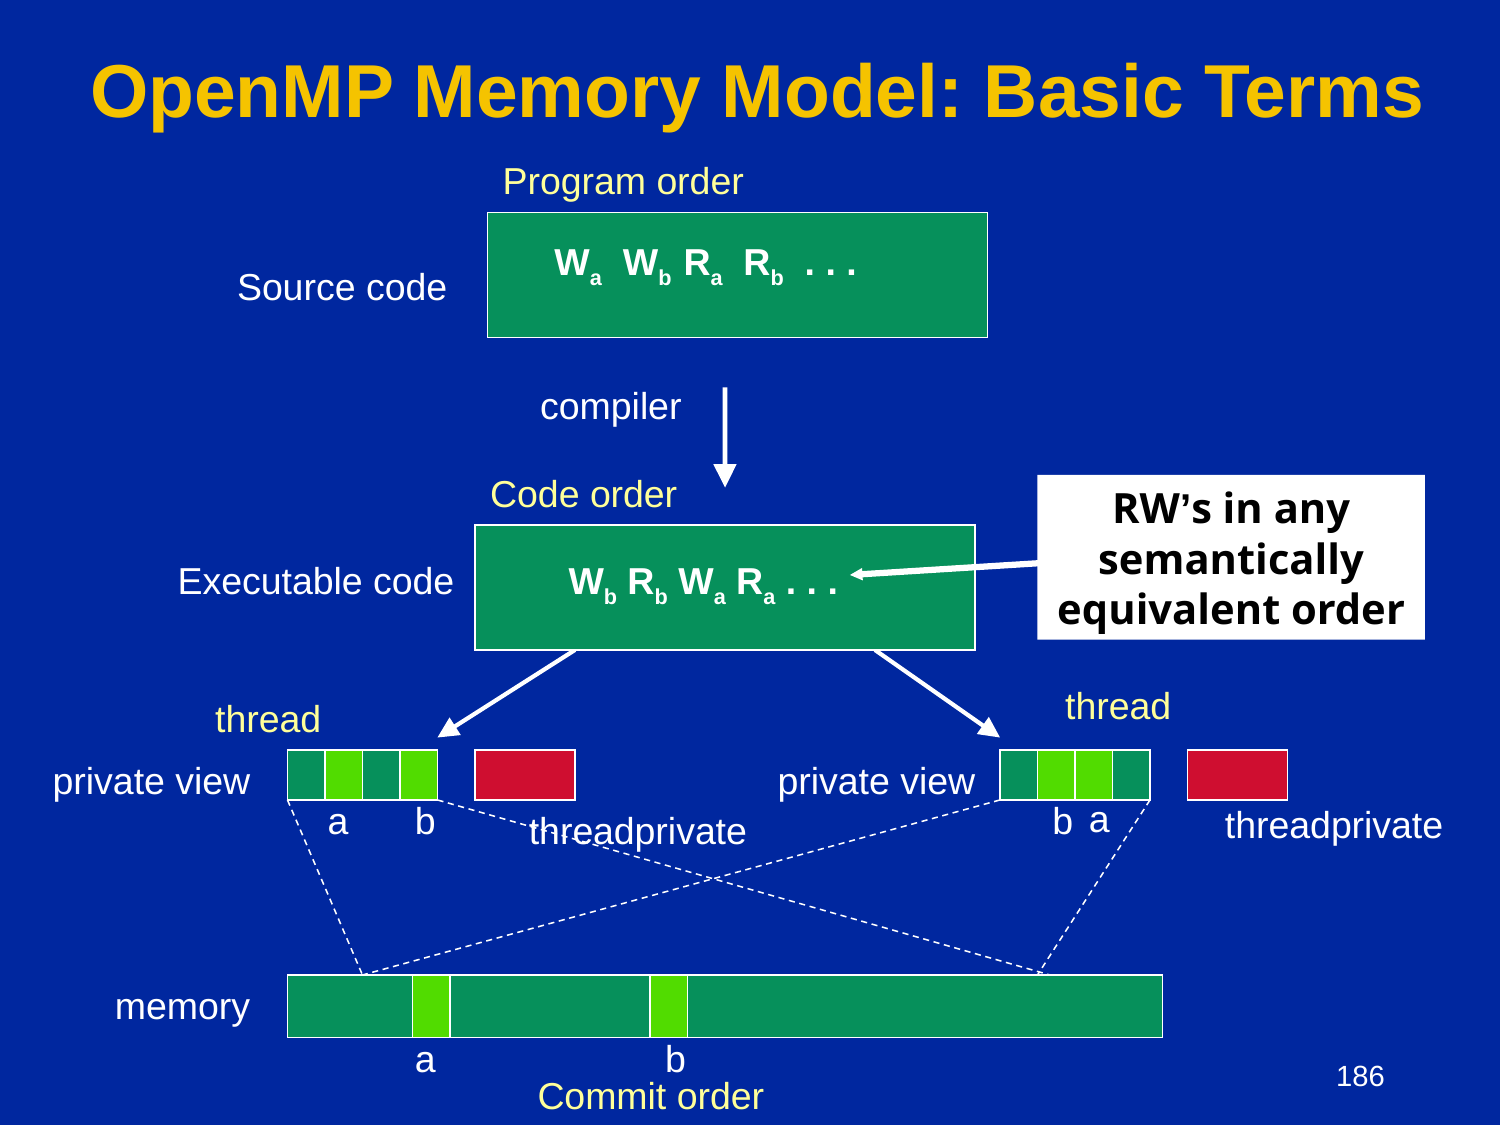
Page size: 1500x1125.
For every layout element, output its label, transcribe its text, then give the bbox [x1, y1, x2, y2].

text_box Wa Wb Ra Rb . . . [539, 230, 883, 297]
text_box [487, 212, 988, 338]
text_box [37, 649, 1459, 861]
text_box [162, 374, 1426, 651]
text_box Program order [487, 188, 759, 210]
slide_number 186 [1166, 1049, 1401, 1125]
text_box Source code [222, 255, 462, 316]
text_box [99, 869, 1163, 1125]
text_box OpenMP Memory Model: Basic Terms [75, 0, 1469, 188]
